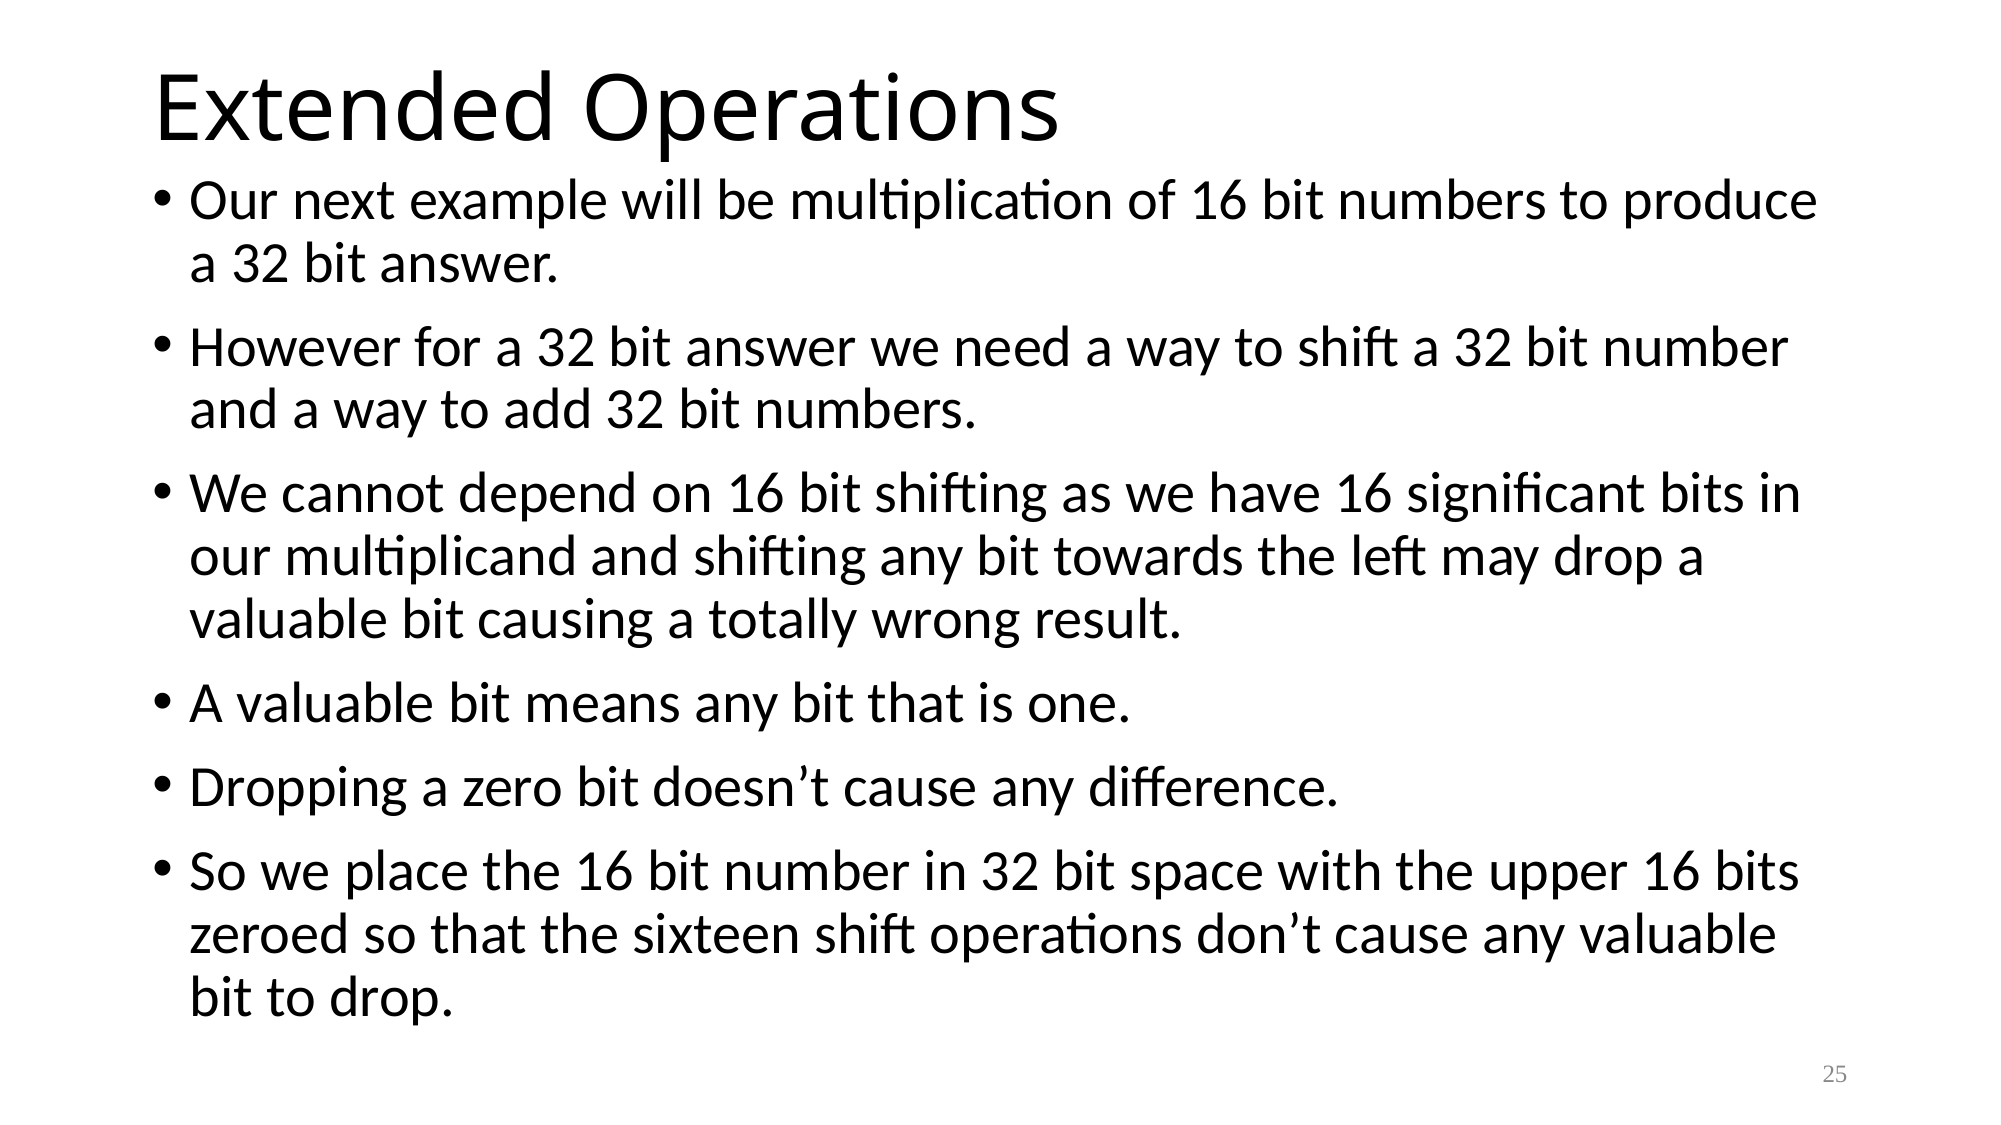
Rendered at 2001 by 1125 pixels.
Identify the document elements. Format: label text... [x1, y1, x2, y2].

list Our next example will be multiplication of 16 bit numbers to produce a 32 bit answer. However for a 32 bit answer we need a way to shift a 32 bit number and a way to add 32 bit numbers. We cannot depend on 16 bit shifting as we have 16 significant bits in our multiplicand and shifting any bit towards the left may drop a valuable bit causing a totally wrong result. A valuable bit means any bit that is one. Dropping a zero bit doesn’t cause any difference. So we place the 16 bit number in 32 bit space with the upper 16 bits zeroed so that the sixteen shift operations don’t cause any valuable bit to drop. [137, 161, 1863, 1103]
slide_number 25 [1412, 1042, 1863, 1103]
title Extended Operations [137, 2, 1863, 161]
